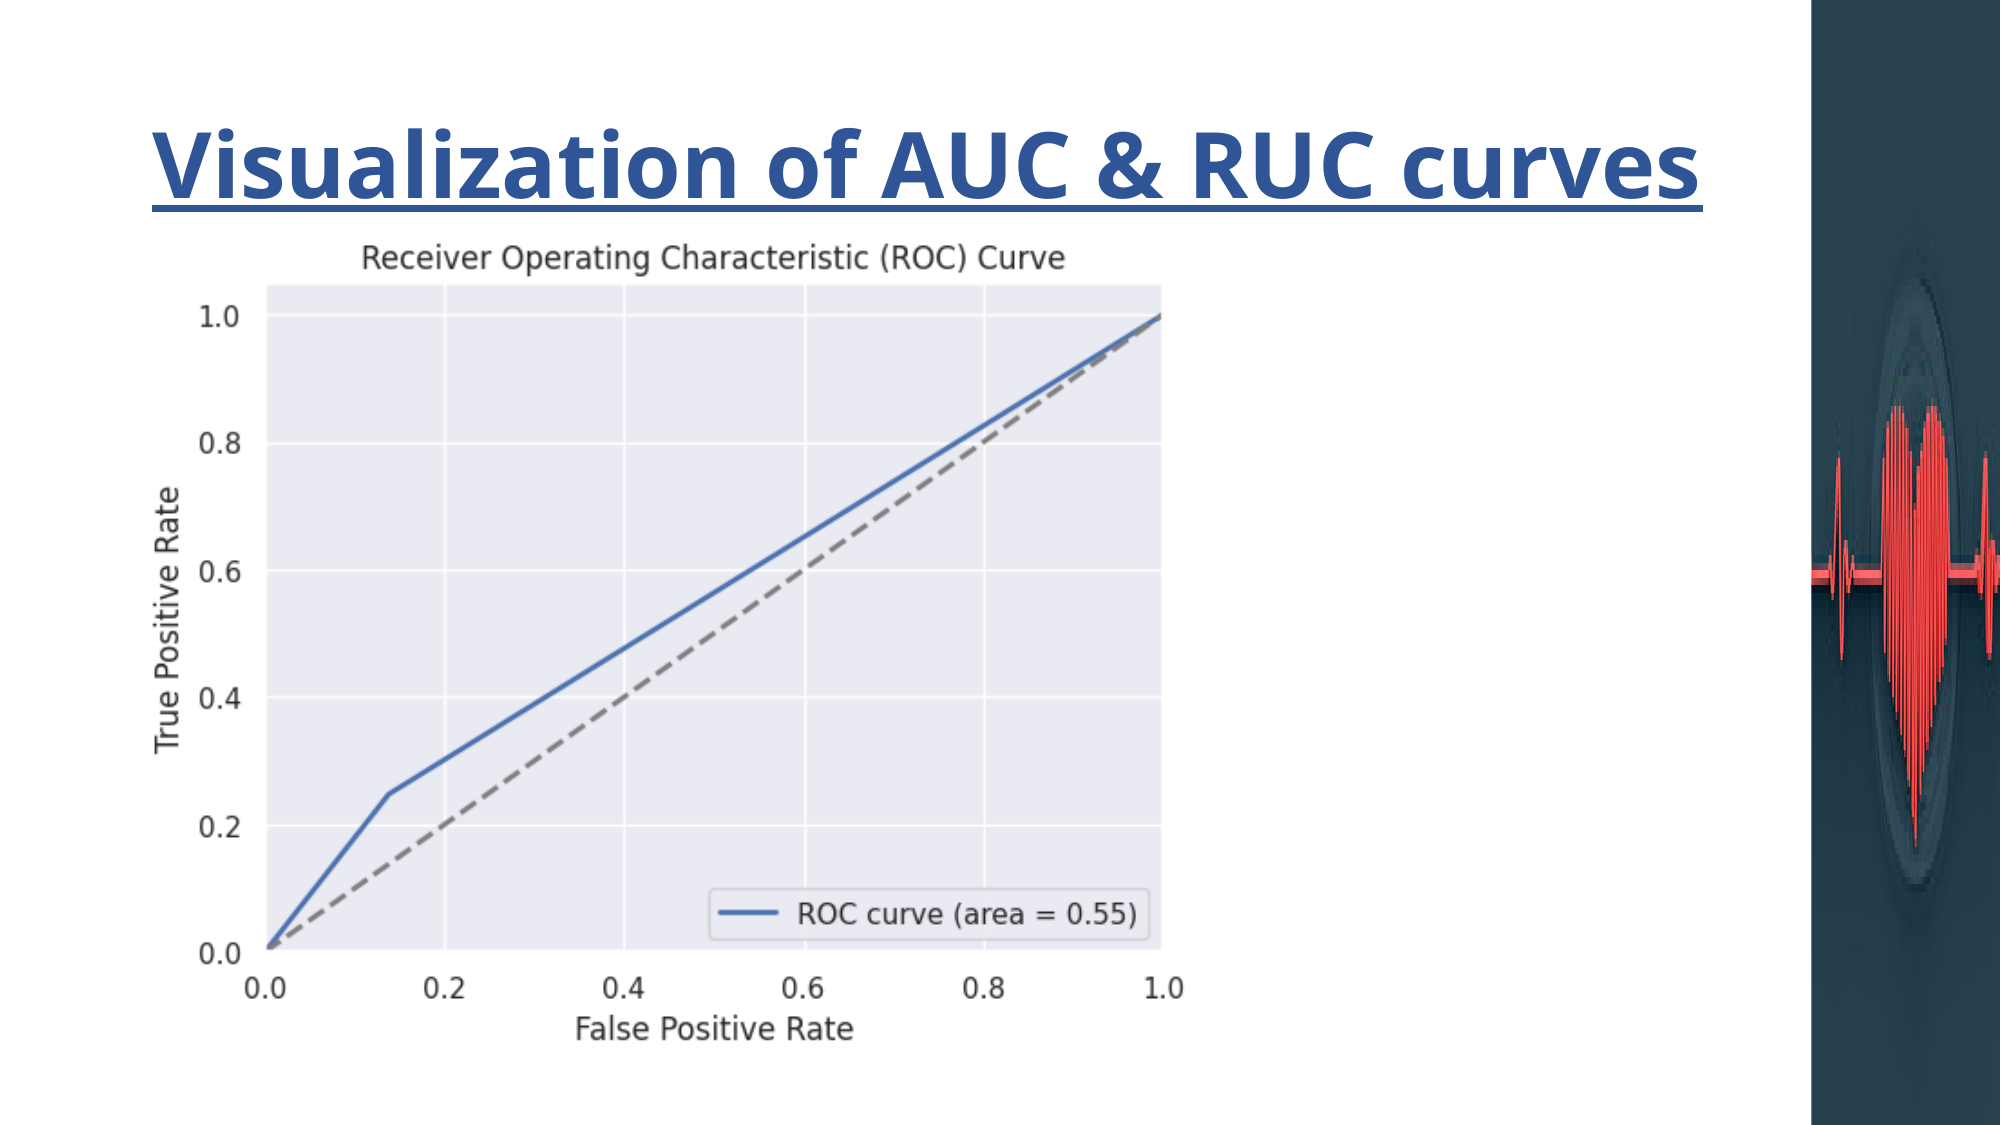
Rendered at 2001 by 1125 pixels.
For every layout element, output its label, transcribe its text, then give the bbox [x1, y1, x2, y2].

title Visualization of AUC & RUC curves [137, 59, 1811, 278]
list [137, 226, 1203, 1065]
picture [1811, 0, 2000, 1125]
